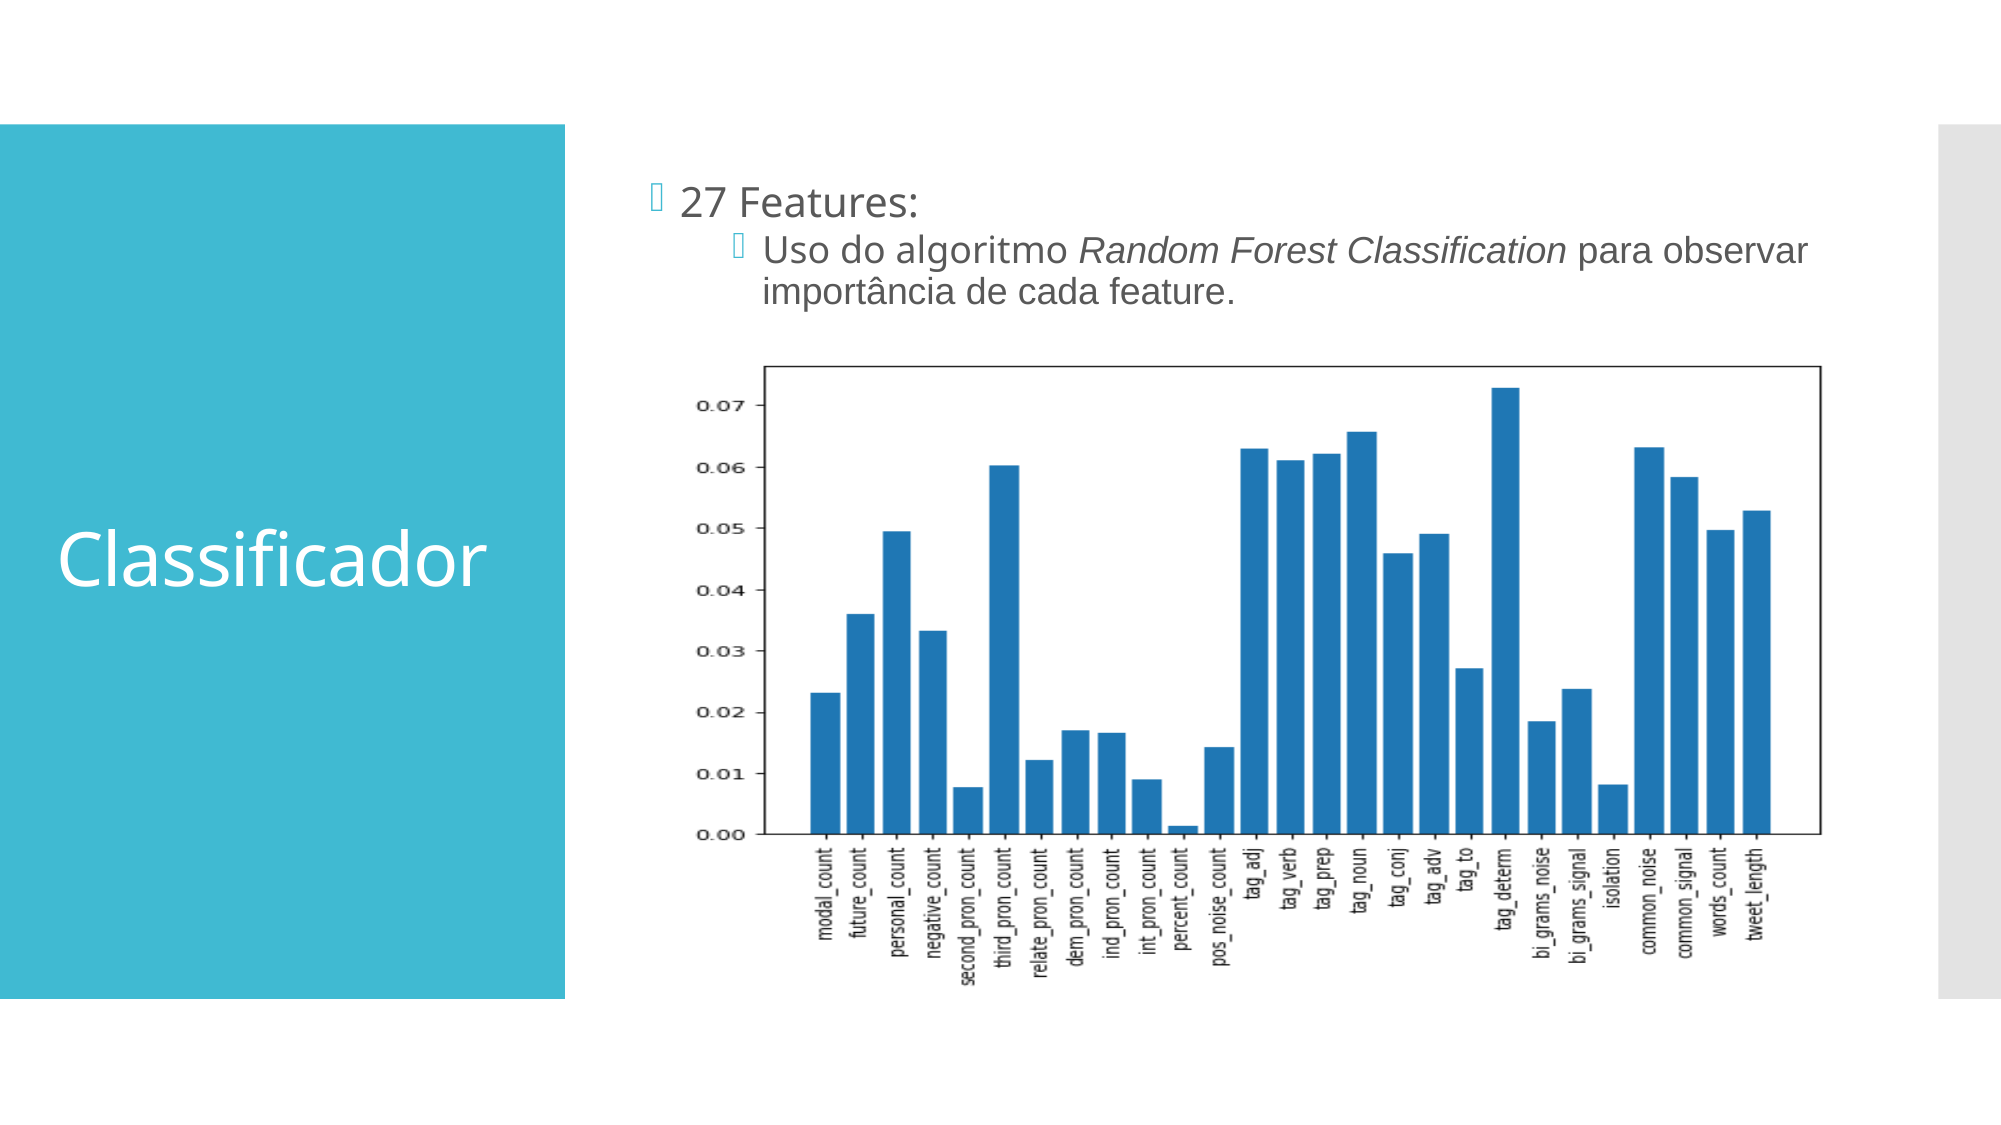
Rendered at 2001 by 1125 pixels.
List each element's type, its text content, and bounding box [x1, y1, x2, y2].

title Classificador [41, 184, 525, 940]
list 27 Features: Uso do algoritmo Random Forest Classification para observar importância de cada feature. [634, 141, 1835, 982]
picture [677, 357, 1835, 994]
